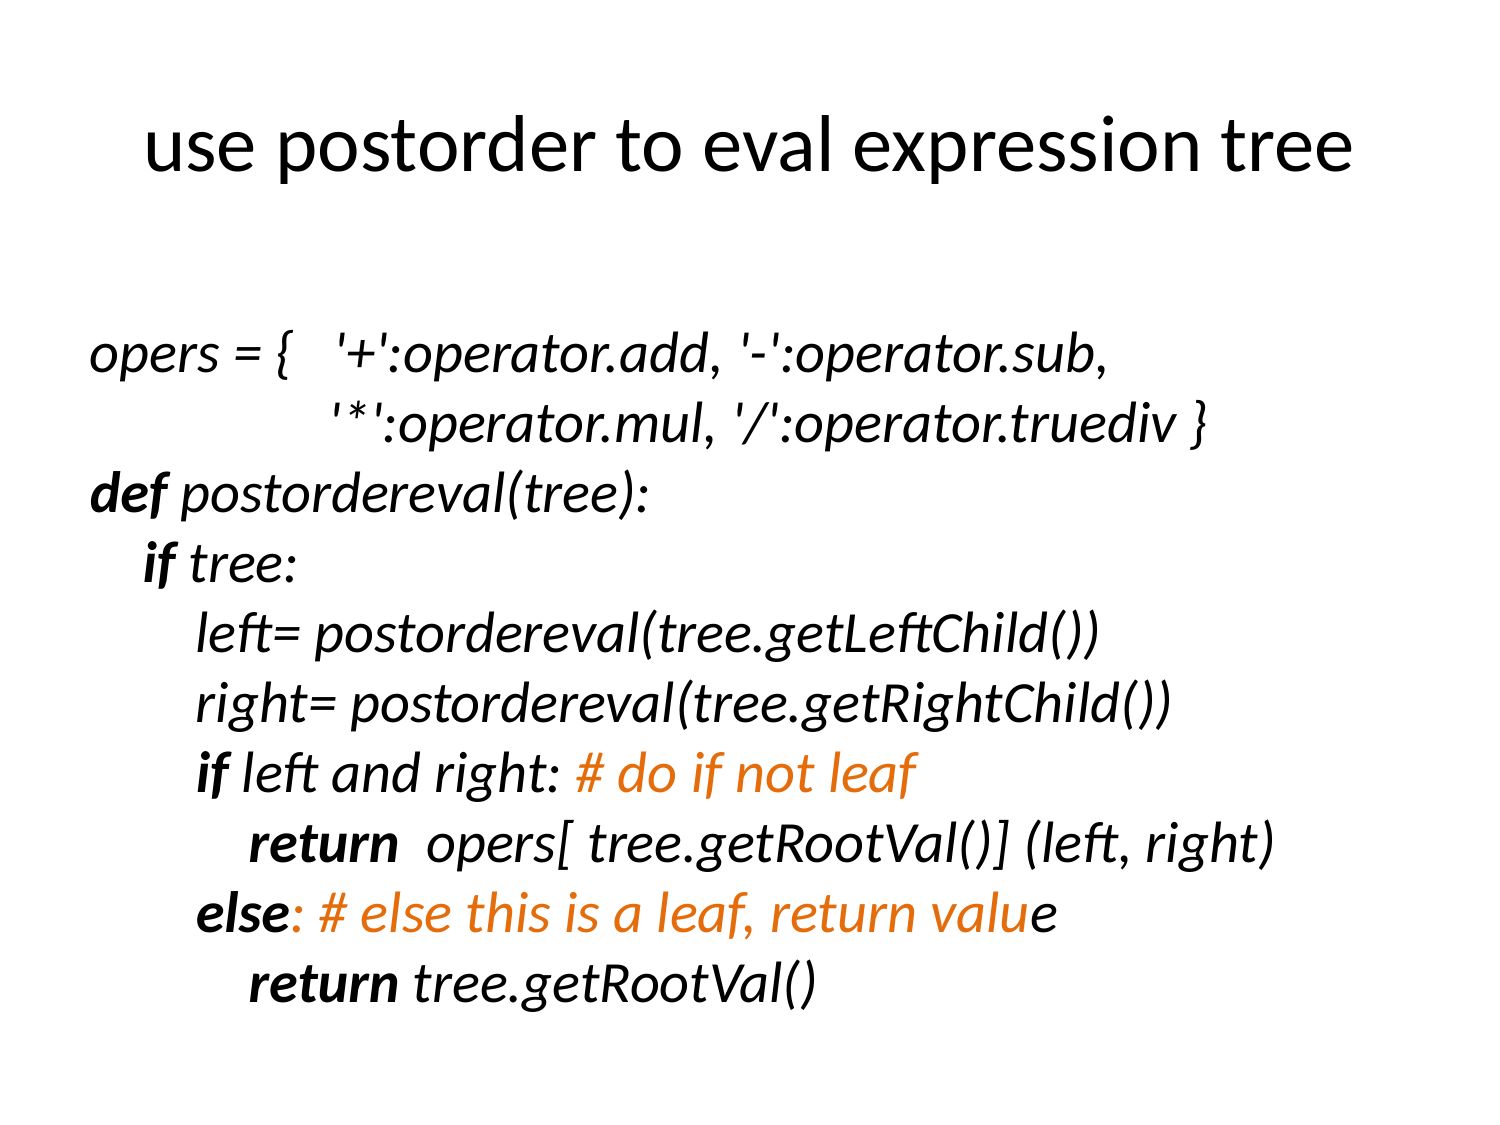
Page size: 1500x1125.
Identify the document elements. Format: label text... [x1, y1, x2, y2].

text_box opers = { '+':operator.add, '-':operator.sub, '*':operator.mul, '/':operator.truediv } def postordereval(tree): if tree: left= postordereval(tree.getLeftChild()) right= postordereval(tree.getRightChild()) if left and right: # do if not leaf return opers[ tree.getRootVal()] (left, right) else: # else this is a leaf, return value return tree.getRootVal() [75, 307, 1392, 1022]
title use postorder to eval expression tree [75, 45, 1425, 233]
